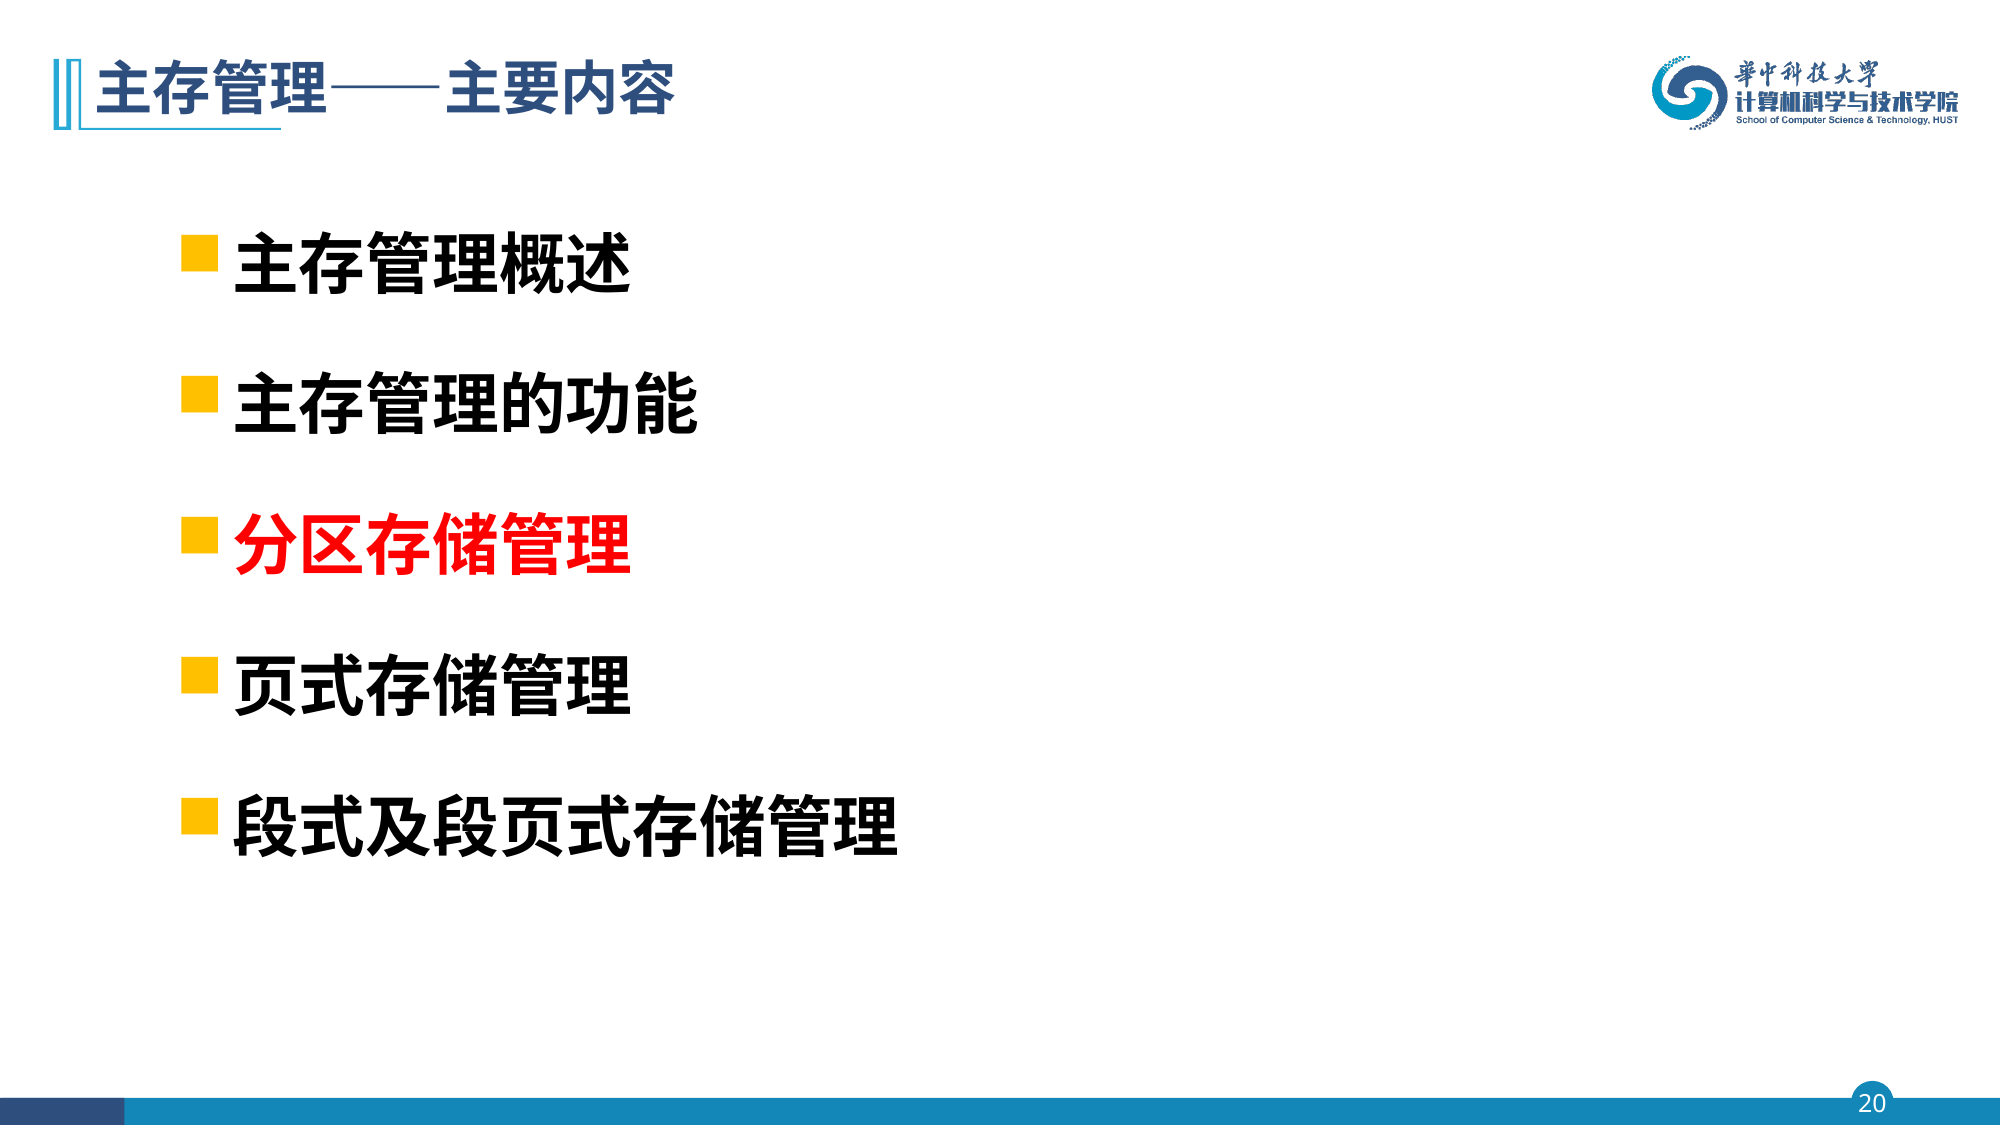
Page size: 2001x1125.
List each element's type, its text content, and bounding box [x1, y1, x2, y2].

picture [1653, 56, 1678, 79]
picture [1653, 56, 1958, 130]
text_box 主存管理概述 主存管理的功能 分区存储管理 页式存储管理 段式及段页式存储管理 [161, 174, 1331, 872]
title 主存管理——主要内容 [80, 51, 1653, 137]
